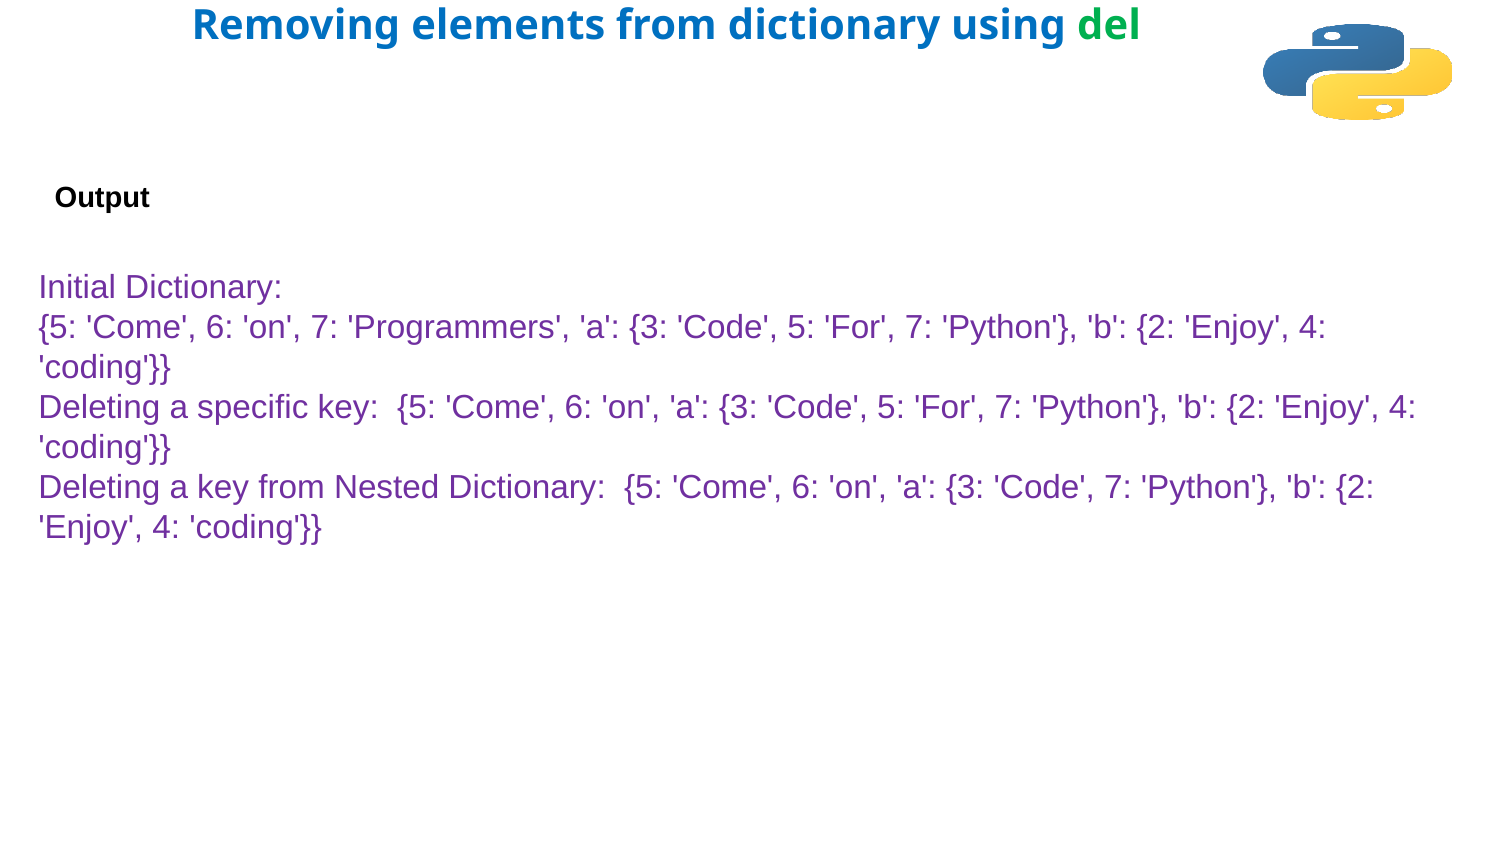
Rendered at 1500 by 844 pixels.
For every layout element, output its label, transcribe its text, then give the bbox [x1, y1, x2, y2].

picture [1262, 24, 1453, 120]
text_box Removing elements from dictionary using del [39, 0, 1283, 58]
text_box Initial Dictionary: {5: 'Come', 6: 'on', 7: 'Programmers', 'a': {3: 'Code', 5: 'For', 7: 'Python'}, 'b': {2: 'Enjoy', 4: 'coding'}} Deleting a specific key: {5: 'Come', 6: 'on', 'a': {3: 'Code', 5: 'For', 7: 'Python'}, 'b': {2: 'Enjoy', 4: 'coding'}} Deleting a key from Nested Dictionary: {5: 'Come', 6: 'on', 'a': {3: 'Code', 7: 'Python'}, 'b': {2: 'Enjoy', 4: 'coding'}} [23, 257, 1452, 552]
text_box Output [39, 171, 283, 221]
